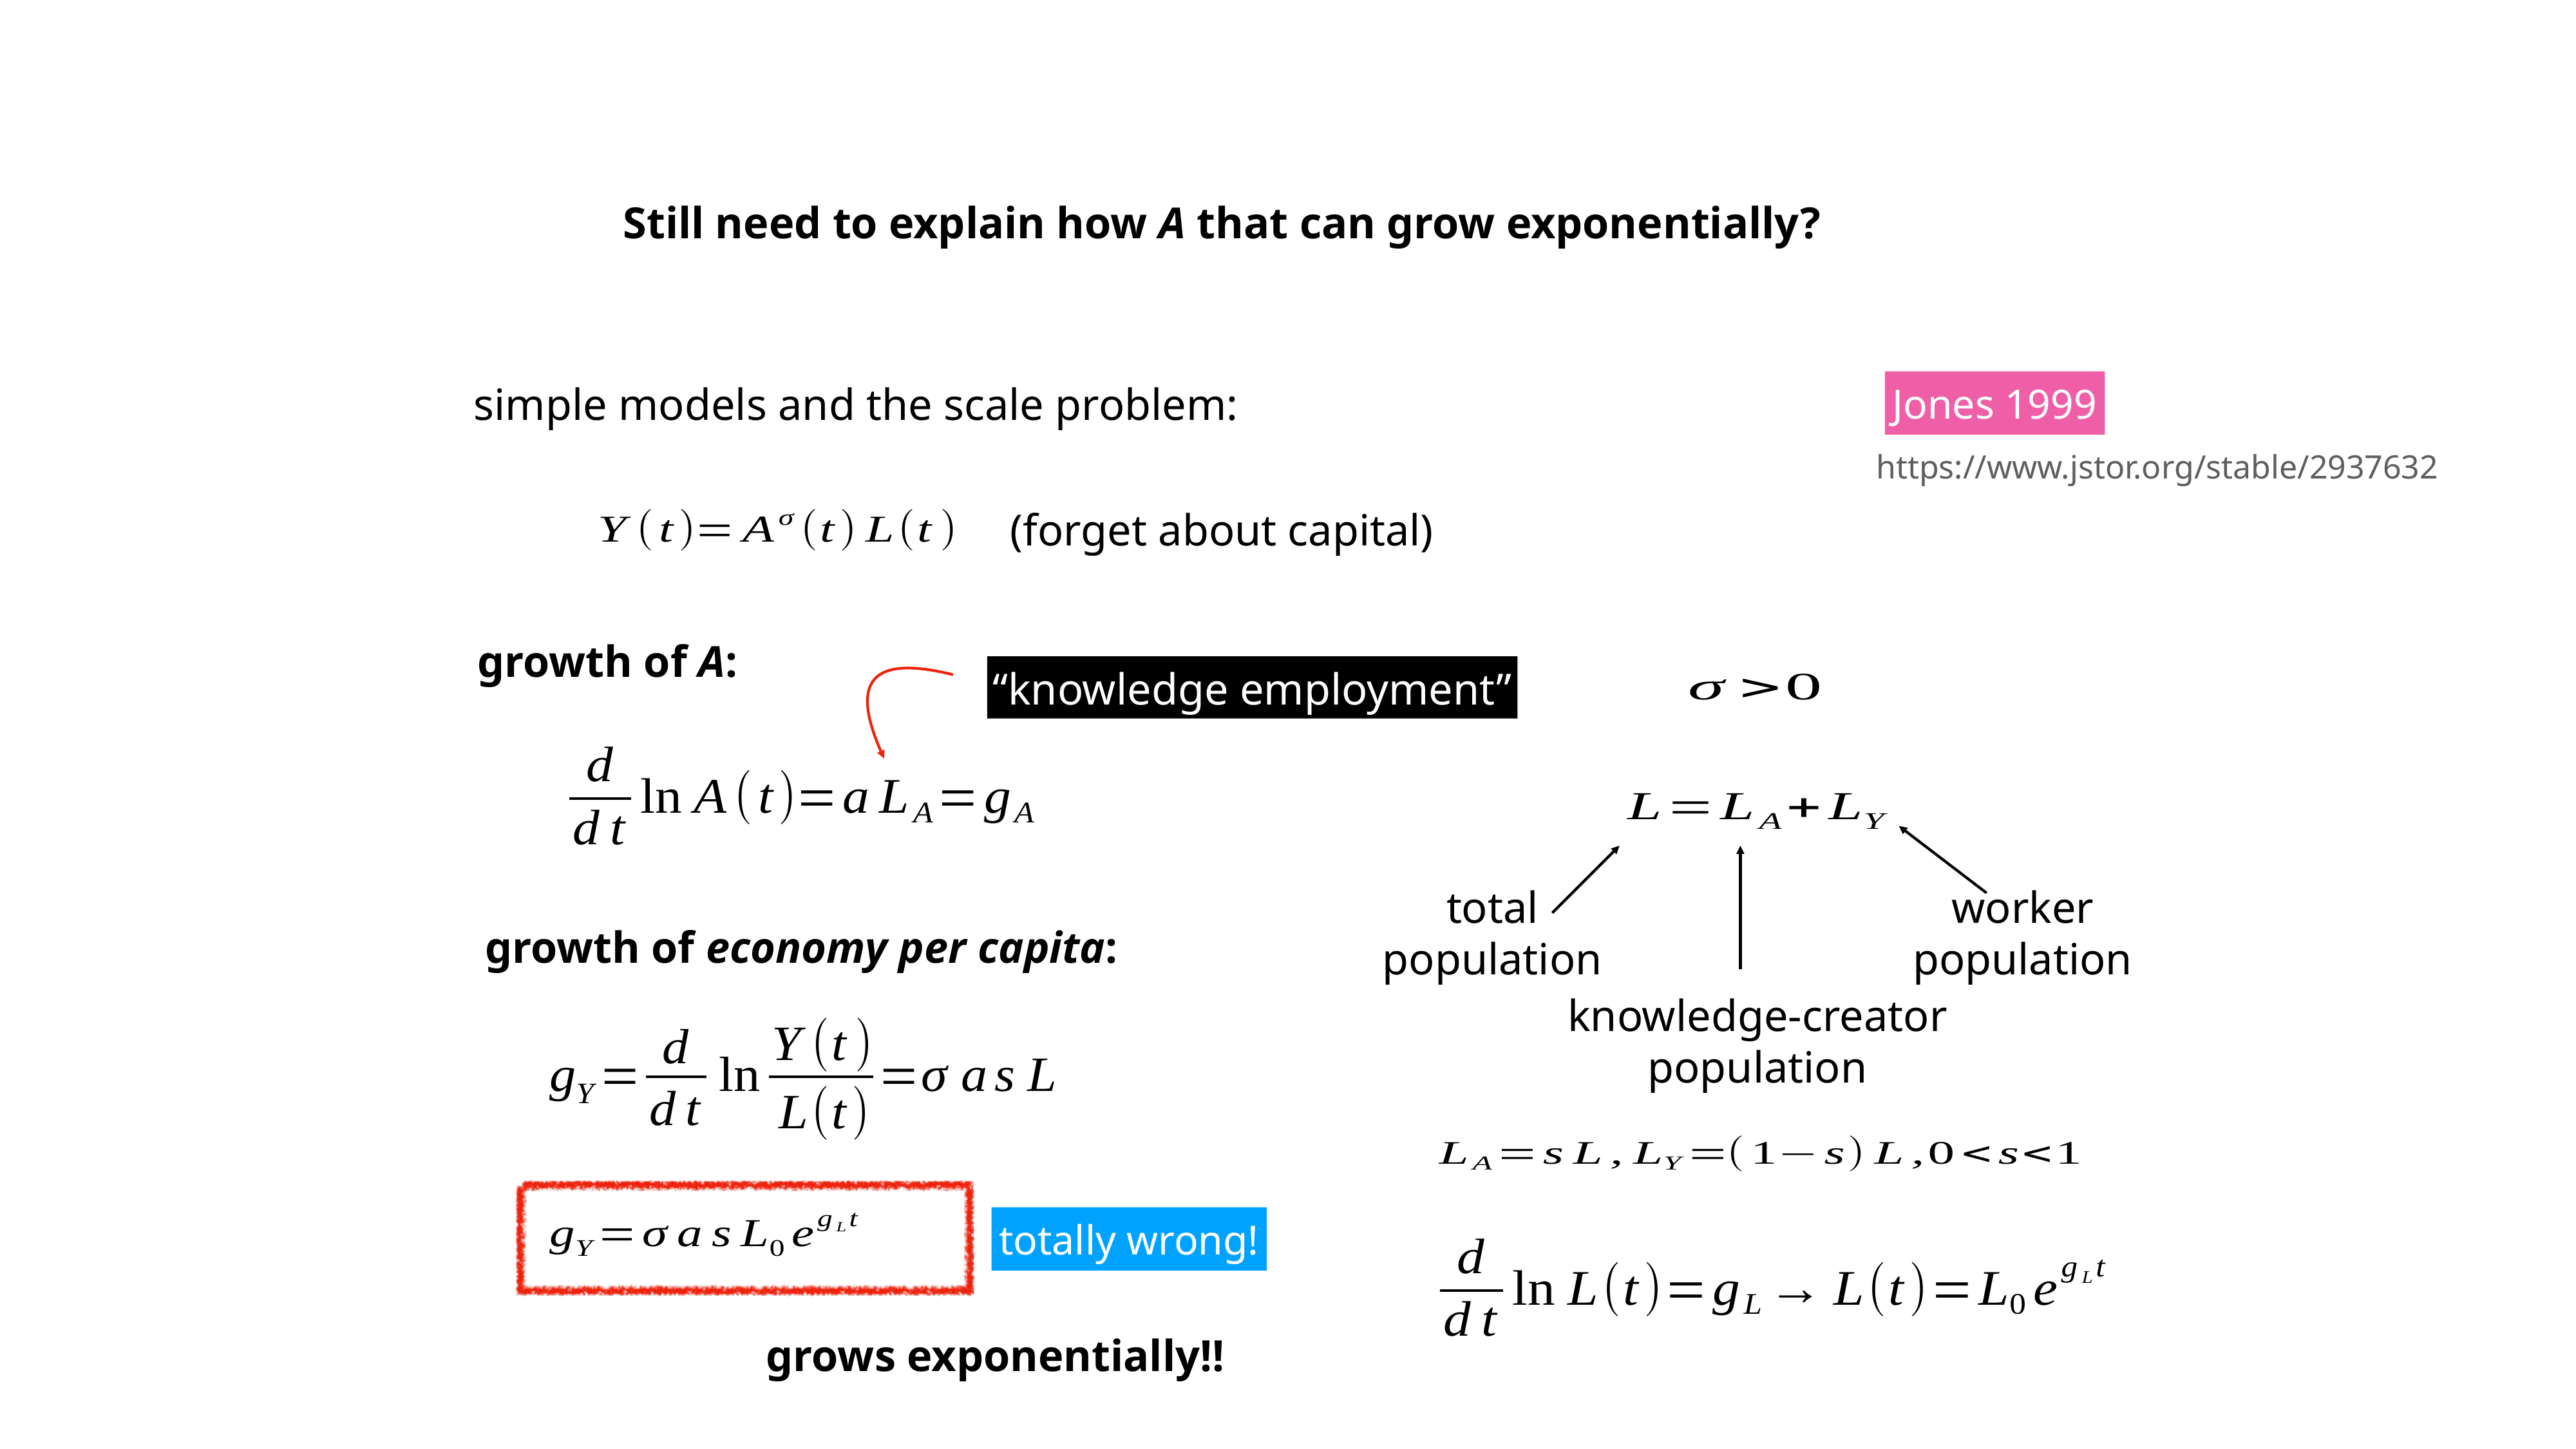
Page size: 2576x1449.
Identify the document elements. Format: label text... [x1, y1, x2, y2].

text_box (forget about capital) [1002, 495, 1442, 562]
text_box growth of economy per capita: [477, 913, 1126, 980]
text_box growth of A: [470, 627, 746, 694]
text_box [1624, 784, 1891, 835]
text_box https://www.jstor.org/stable/2937632 [1870, 440, 2444, 491]
text_box simple models and the scale problem: [466, 370, 1258, 437]
text_box Jones 1999 [1884, 371, 2105, 435]
text_box [1688, 665, 1824, 710]
text_box [1899, 826, 1987, 893]
text_box [867, 668, 953, 759]
text_box knowledge-creator population [1560, 980, 1956, 1099]
text_box [566, 738, 1037, 857]
text_box [1436, 1229, 2108, 1349]
text_box worker population [1905, 872, 2141, 990]
text_box [1552, 846, 1620, 913]
text_box [1736, 846, 1745, 969]
text_box totally wrong! [991, 1207, 1267, 1271]
text_box Still need to explain how A that can grow exponentially? [615, 187, 1829, 255]
text_box [1435, 1133, 2083, 1175]
text_box “knowledge employment” [987, 656, 1518, 719]
text_box [546, 1014, 1056, 1142]
text_box [598, 503, 957, 554]
picture [515, 1180, 976, 1298]
text_box total population [1375, 872, 1610, 990]
text_box grows exponentially!! [759, 1320, 1233, 1388]
